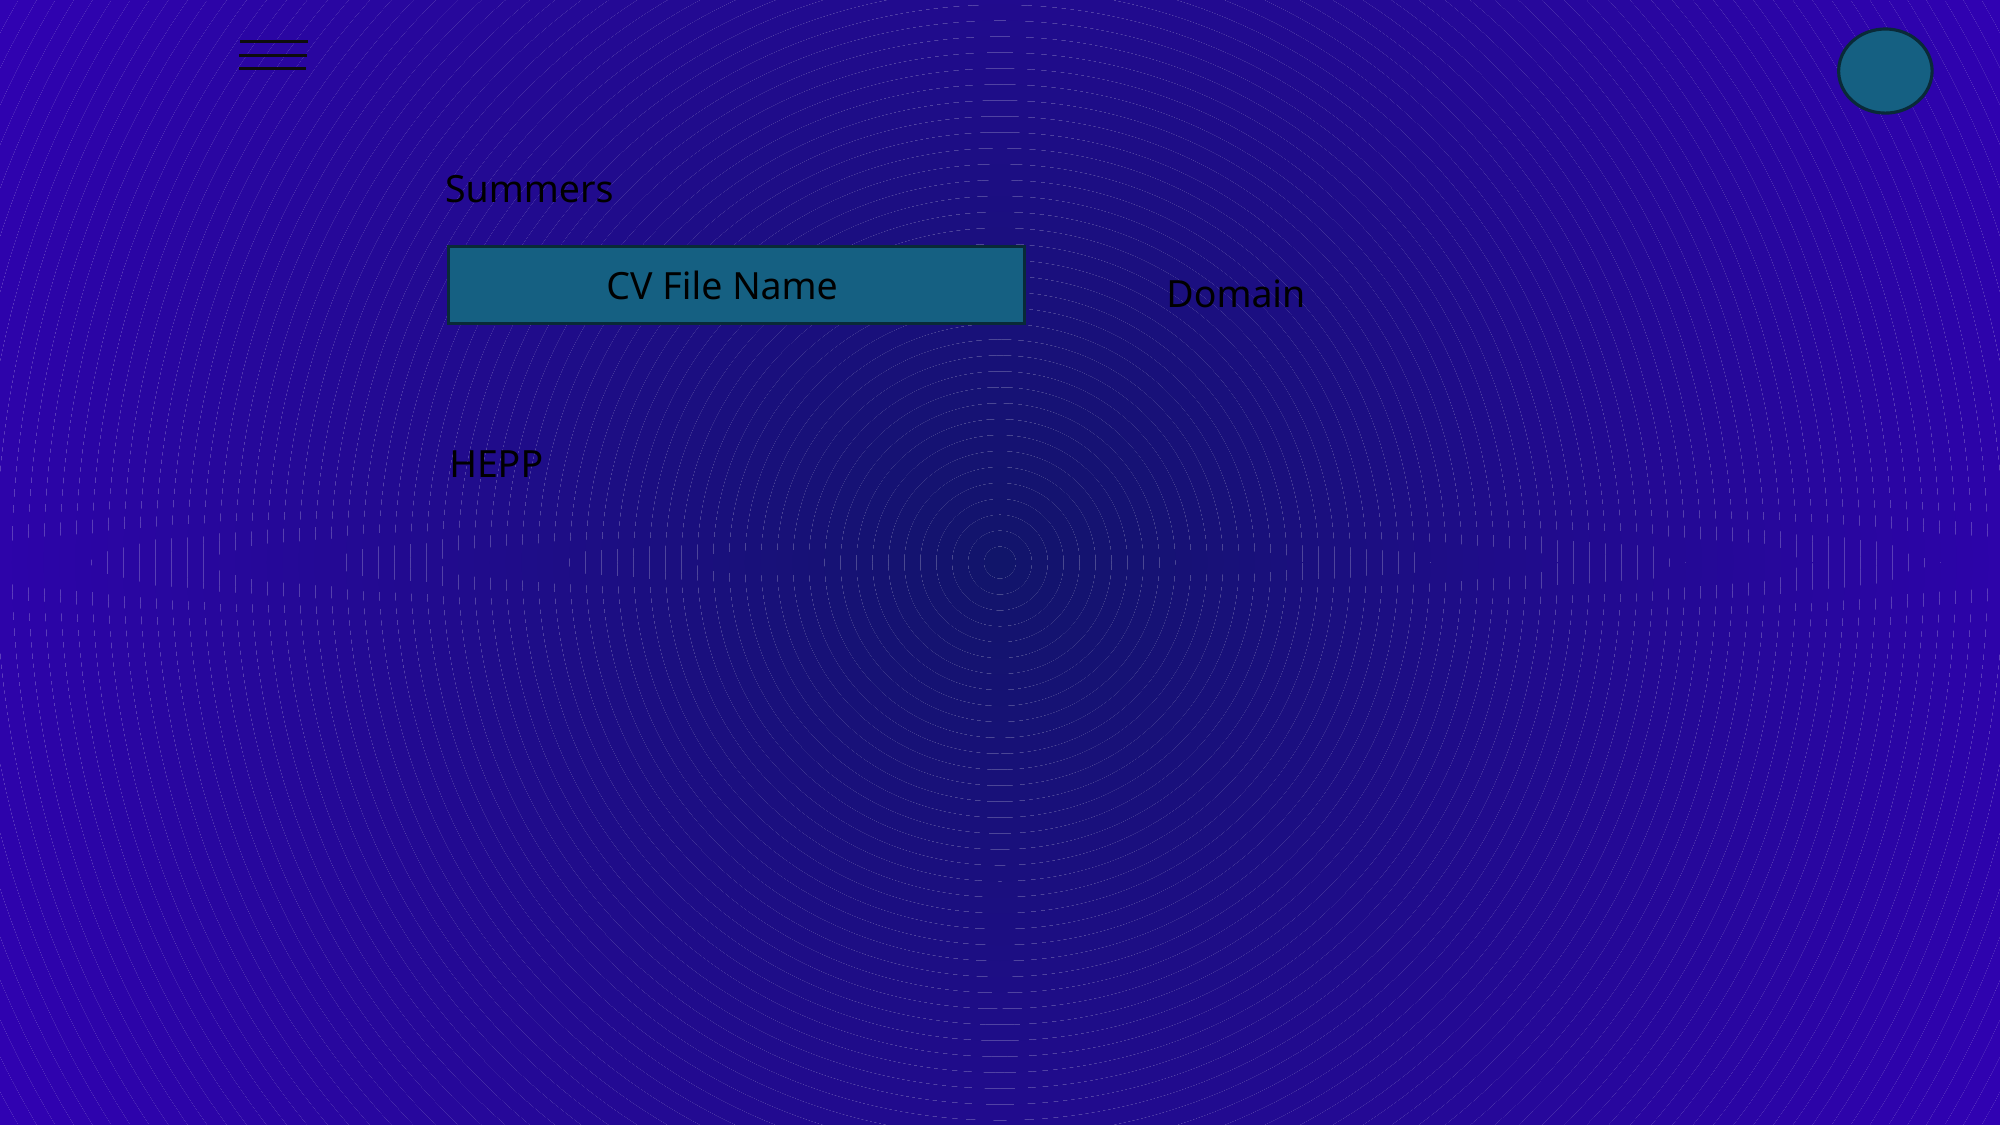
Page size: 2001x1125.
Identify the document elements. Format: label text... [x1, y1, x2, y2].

text_box Summers [430, 157, 629, 218]
text_box [447, 245, 1026, 325]
text_box Domain [1151, 262, 1321, 323]
text_box CV File Name [591, 254, 853, 314]
text_box HEPP [434, 432, 559, 493]
text_box [1837, 27, 1934, 115]
